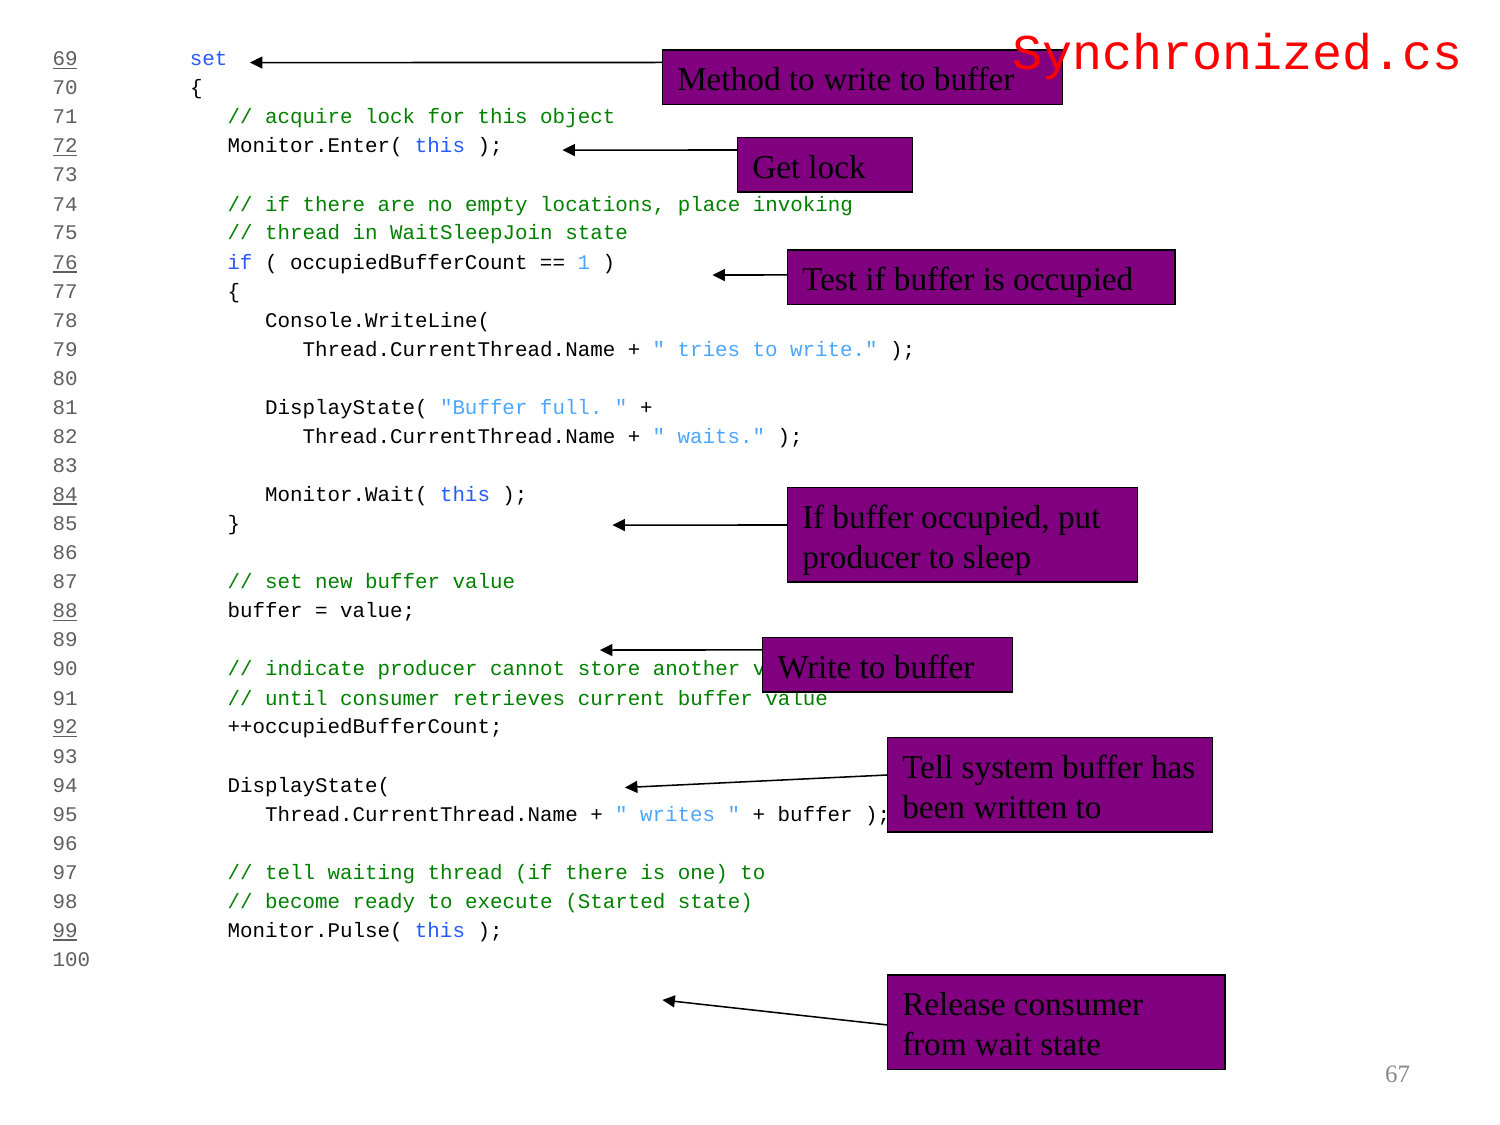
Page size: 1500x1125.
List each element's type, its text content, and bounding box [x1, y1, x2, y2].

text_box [624, 737, 1213, 835]
slide_number 67 [1074, 1042, 1425, 1103]
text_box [249, 49, 1063, 107]
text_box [712, 249, 1176, 307]
text_box Synchronized.cs [974, 0, 1500, 100]
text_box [562, 137, 913, 195]
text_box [612, 487, 1138, 585]
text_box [599, 637, 1013, 695]
subtitle 69 set 70 { 71 // acquire lock for this object 72 Monitor.Enter( this ); 73 74 // if there are no empty locations, place invoking 75 // thread in WaitSleepJoin state 76 if ( occupiedBufferCount == 1 ) 77 { 78 Console.WriteLine( 79 Thread.CurrentThread.Name + " tries to write." ); 80 81 DisplayState( "Buffer full. " + 82 Thread.CurrentThread.Name + " waits." ); 83 84 Monitor.Wait( this ); 85 } 86 87 // set new buffer value 88 buffer = value; 89 90 // indicate producer cannot store another value 91 // until consumer retrieves current buffer value 92 ++occupiedBufferCount; 93 94 DisplayState( 95 Thread.CurrentThread.Name + " writes " + buffer ); 96 97 // tell waiting thread (if there is one) to 98 // become ready to execute (Started state) 99 Monitor.Pulse( this ); 100 [37, 37, 1438, 1075]
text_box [662, 974, 1226, 1072]
